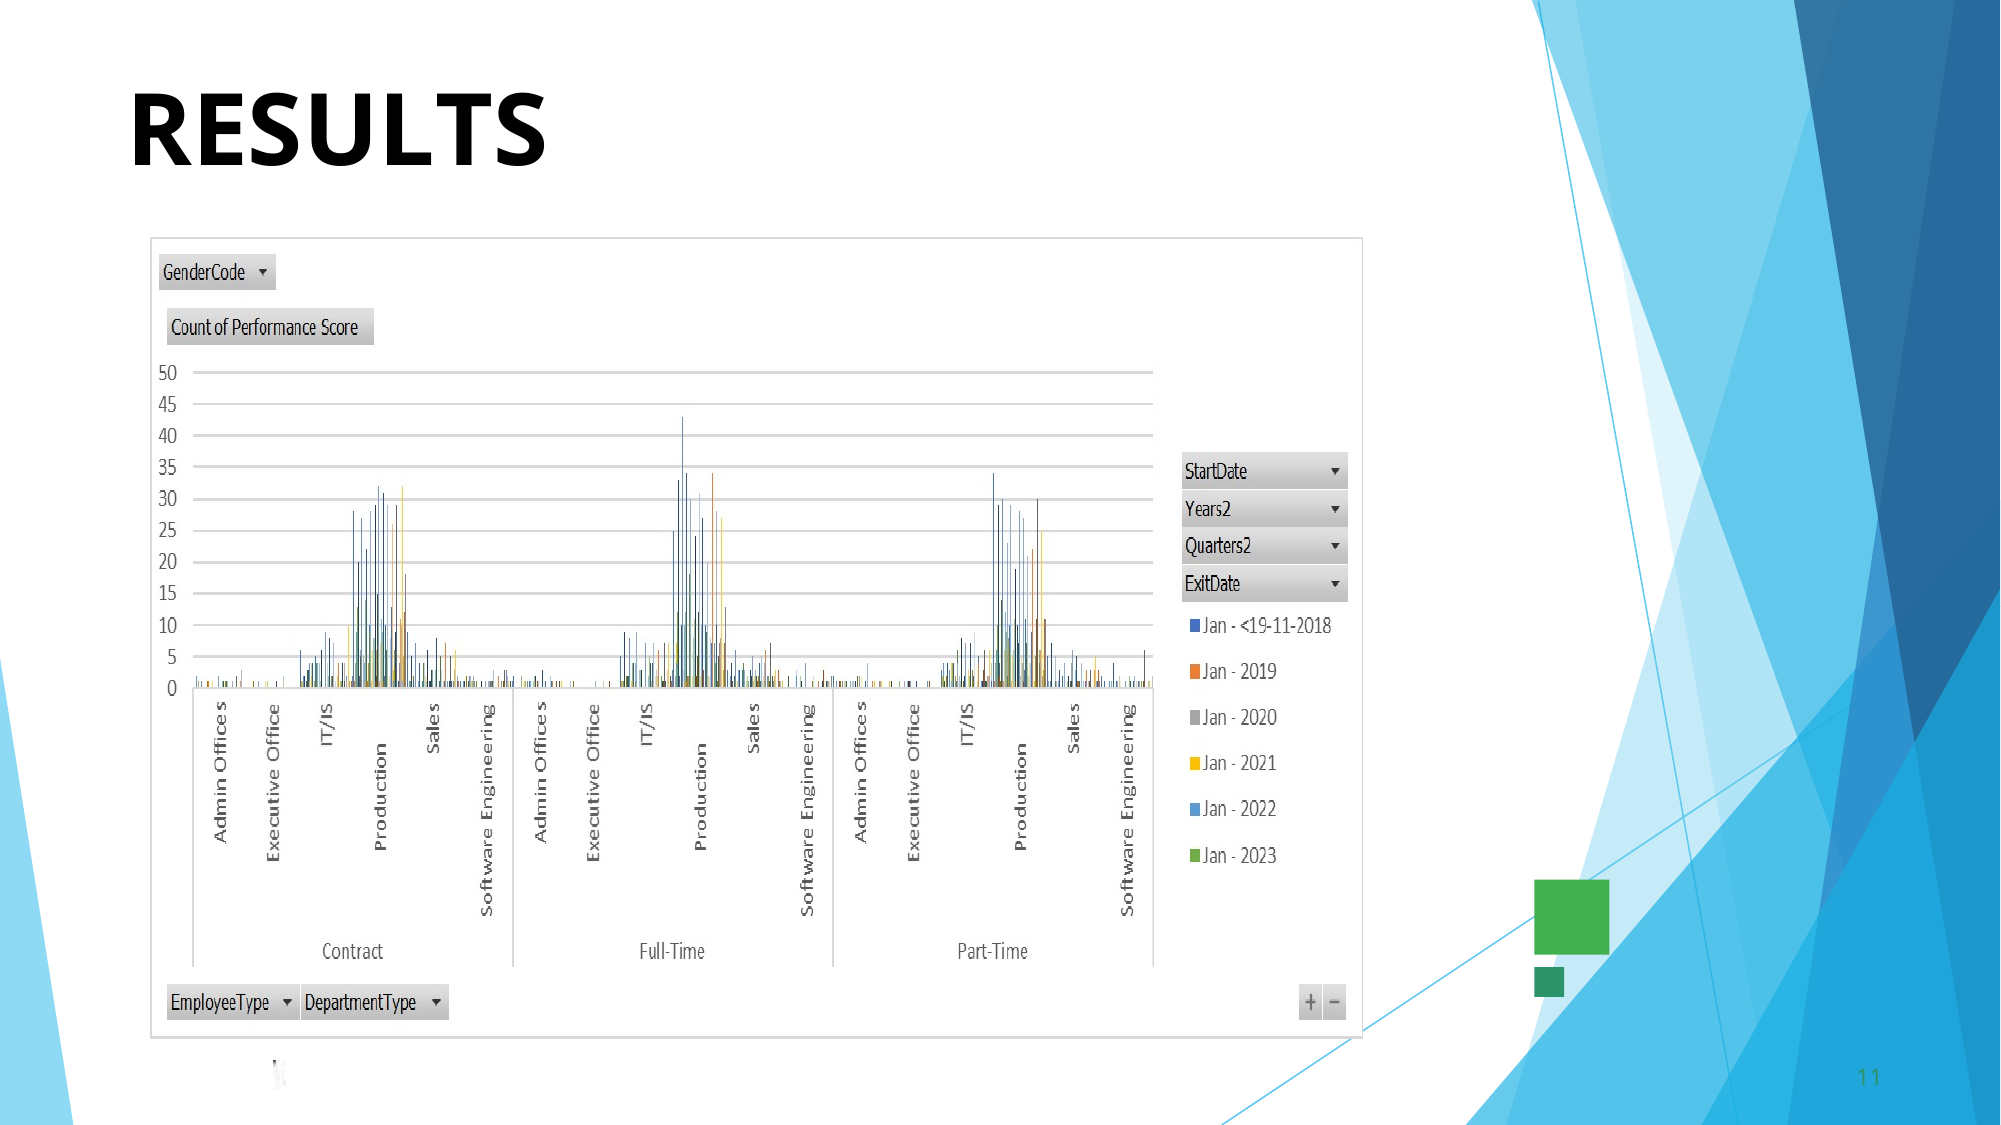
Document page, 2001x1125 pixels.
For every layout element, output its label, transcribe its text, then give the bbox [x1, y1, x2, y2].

picture [149, 237, 1363, 1039]
text_box 11 [1849, 1061, 1888, 1095]
text_box [1534, 879, 1610, 955]
picture [273, 1060, 287, 1091]
title RESULTS [123, 63, 765, 254]
text_box [1534, 967, 1565, 997]
